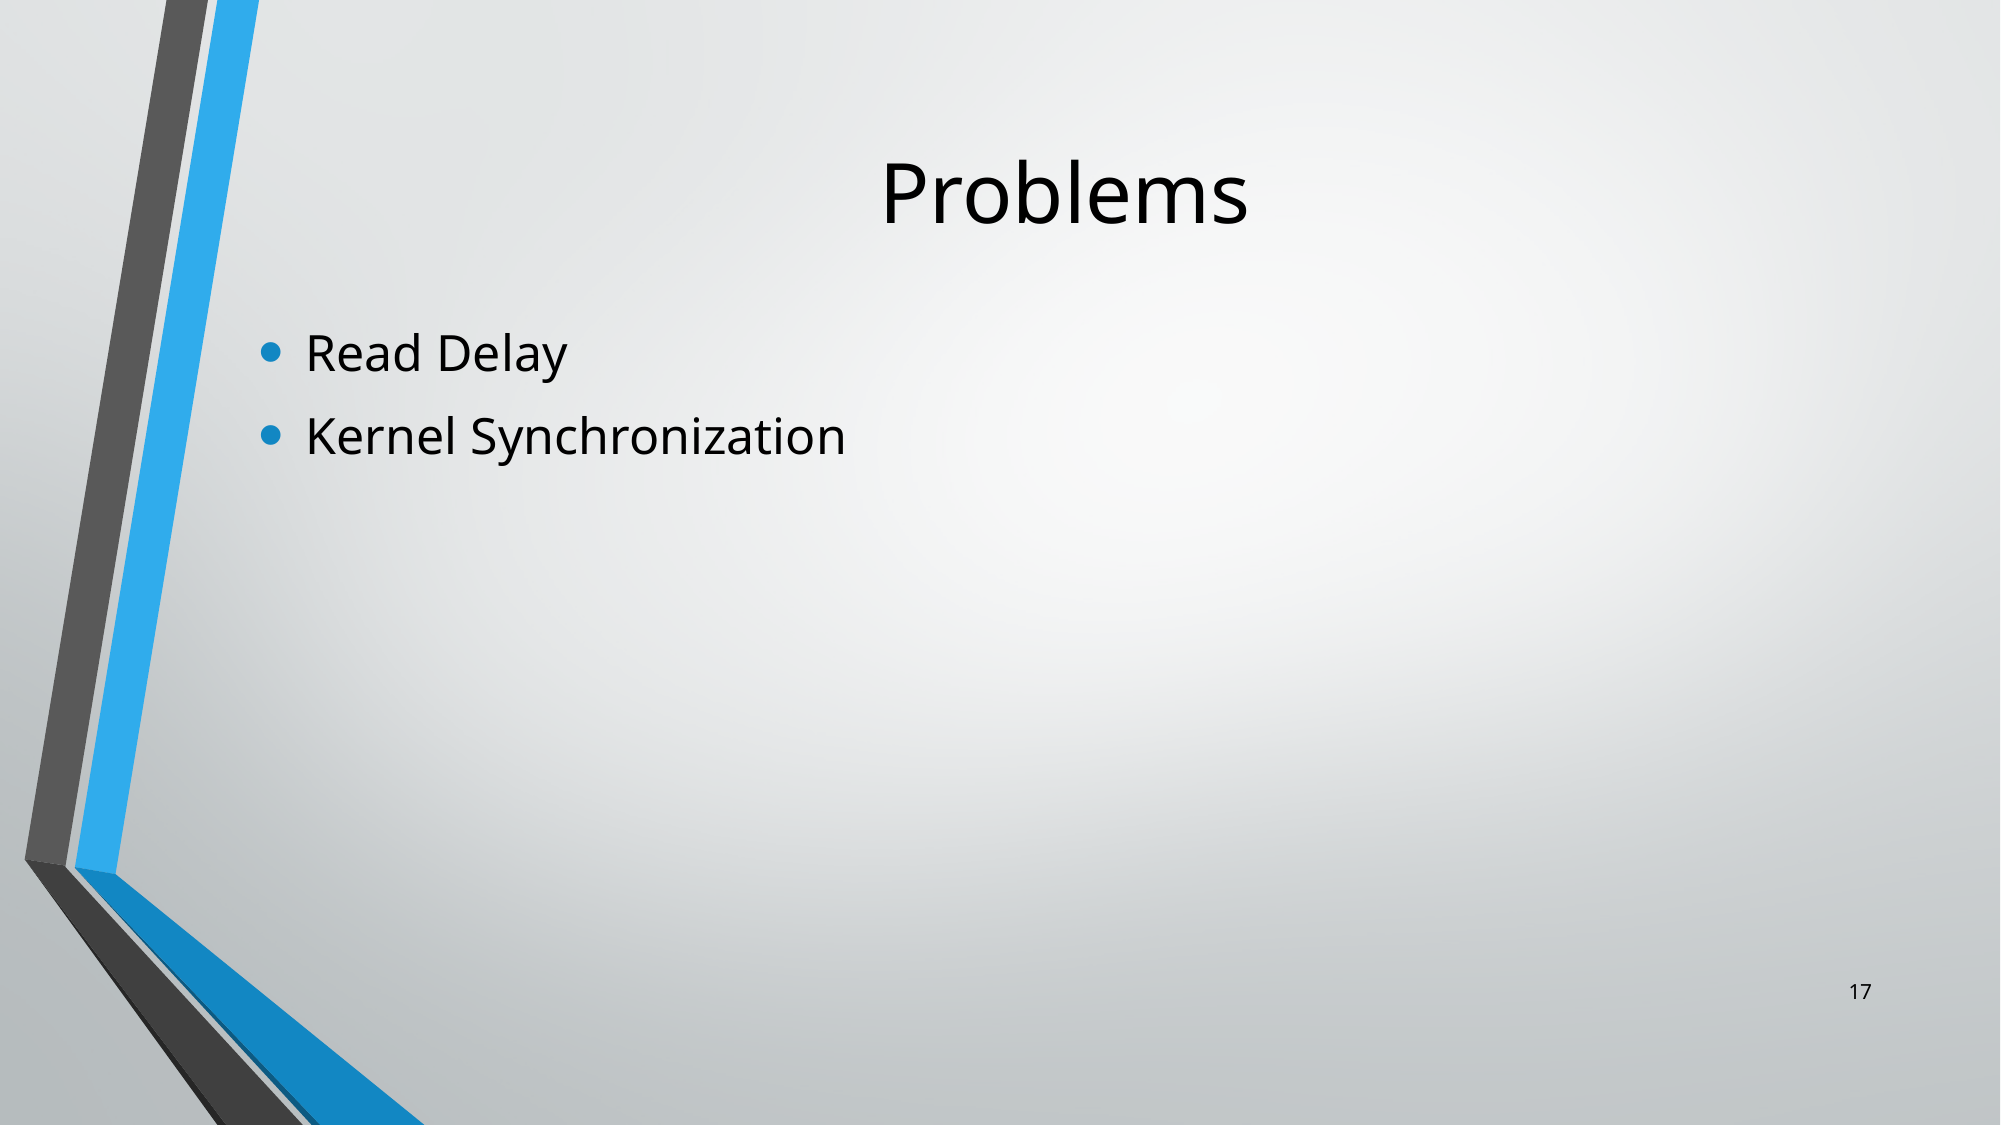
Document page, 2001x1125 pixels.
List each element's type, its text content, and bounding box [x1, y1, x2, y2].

title Problems [243, 112, 1887, 268]
slide_number 17 [1796, 962, 1887, 1023]
list Read Delay Kernel Synchronization [243, 314, 1887, 932]
